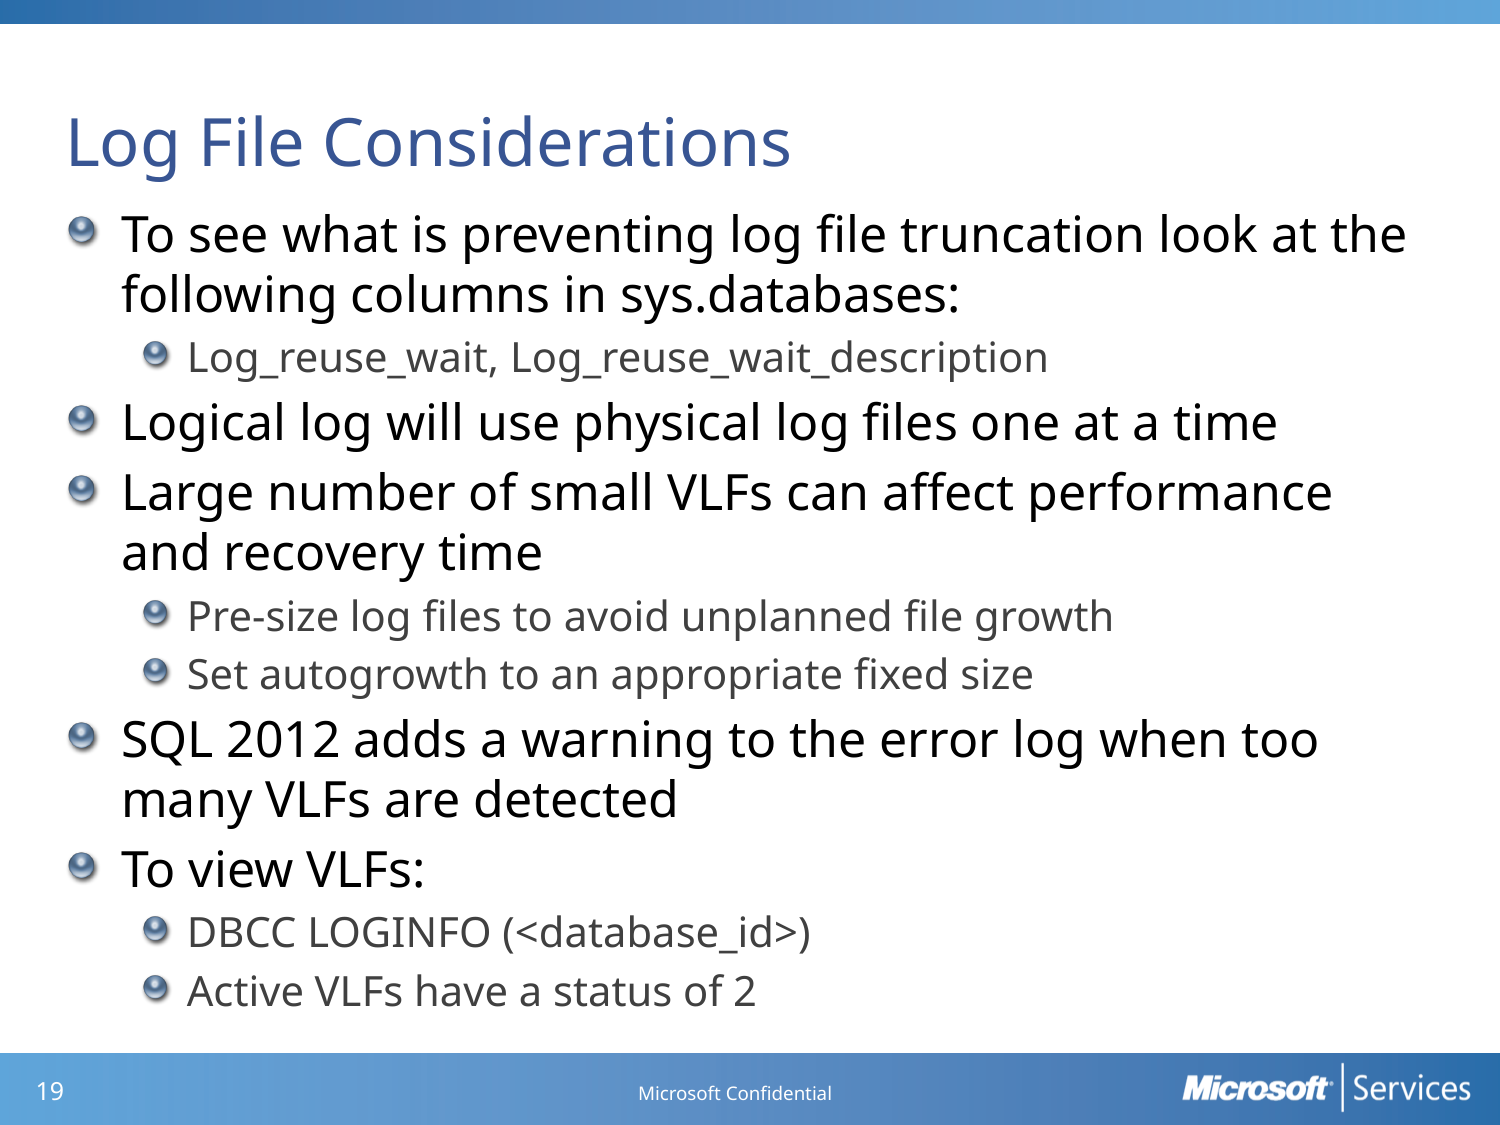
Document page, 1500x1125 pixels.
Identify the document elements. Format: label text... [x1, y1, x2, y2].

picture [140, 656, 173, 689]
picture [140, 914, 173, 948]
picture [0, 0, 1500, 24]
picture [65, 403, 101, 439]
picture [140, 973, 173, 1006]
picture [65, 214, 101, 250]
picture [65, 473, 101, 509]
list To see what is preventing log file truncation look at the following columns in sys.databases: Log_reuse_wait, Log_reuse_wait_description Logical log will use physical log files one at a time Large number of small VLFs can affect performance and recovery time Pre-size log files to avoid unplanned file growth Set autogrowth to an appropriate fixed size SQL 2012 adds a warning to the error log when too many VLFs are detected To view VLFs: DBCC LOGINFO (<database_id>) Active VLFs have a status of 2 [50, 195, 1450, 1043]
slide_number 18 [0, 1062, 100, 1123]
picture [65, 720, 101, 756]
picture [0, 1050, 1500, 1125]
title Log File Considerations [50, 36, 1450, 188]
footer Microsoft Confidential [435, 1062, 1035, 1123]
picture [140, 339, 173, 372]
picture [65, 850, 101, 886]
picture [140, 598, 173, 631]
